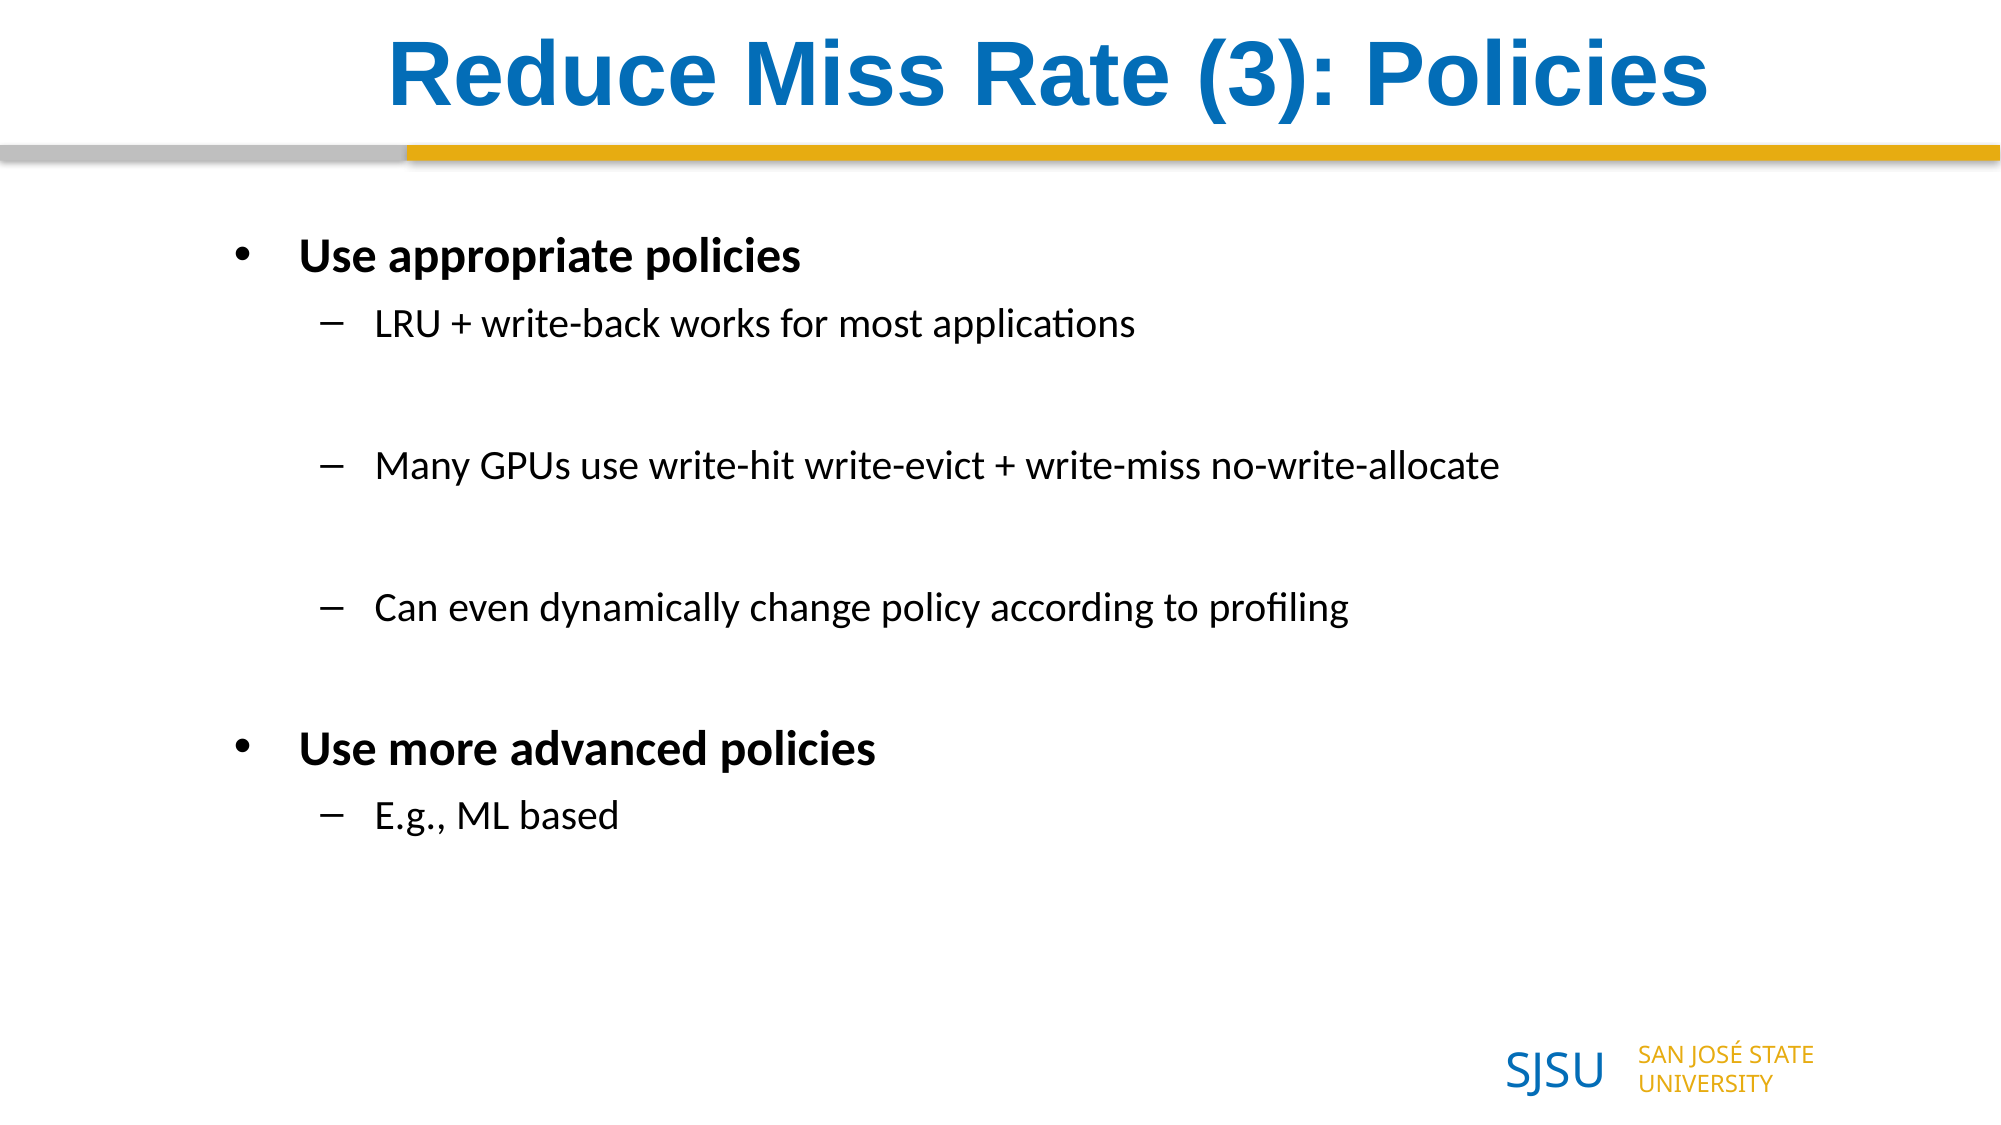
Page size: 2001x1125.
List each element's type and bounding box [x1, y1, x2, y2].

list [218, 215, 1704, 969]
title [99, 11, 2000, 126]
